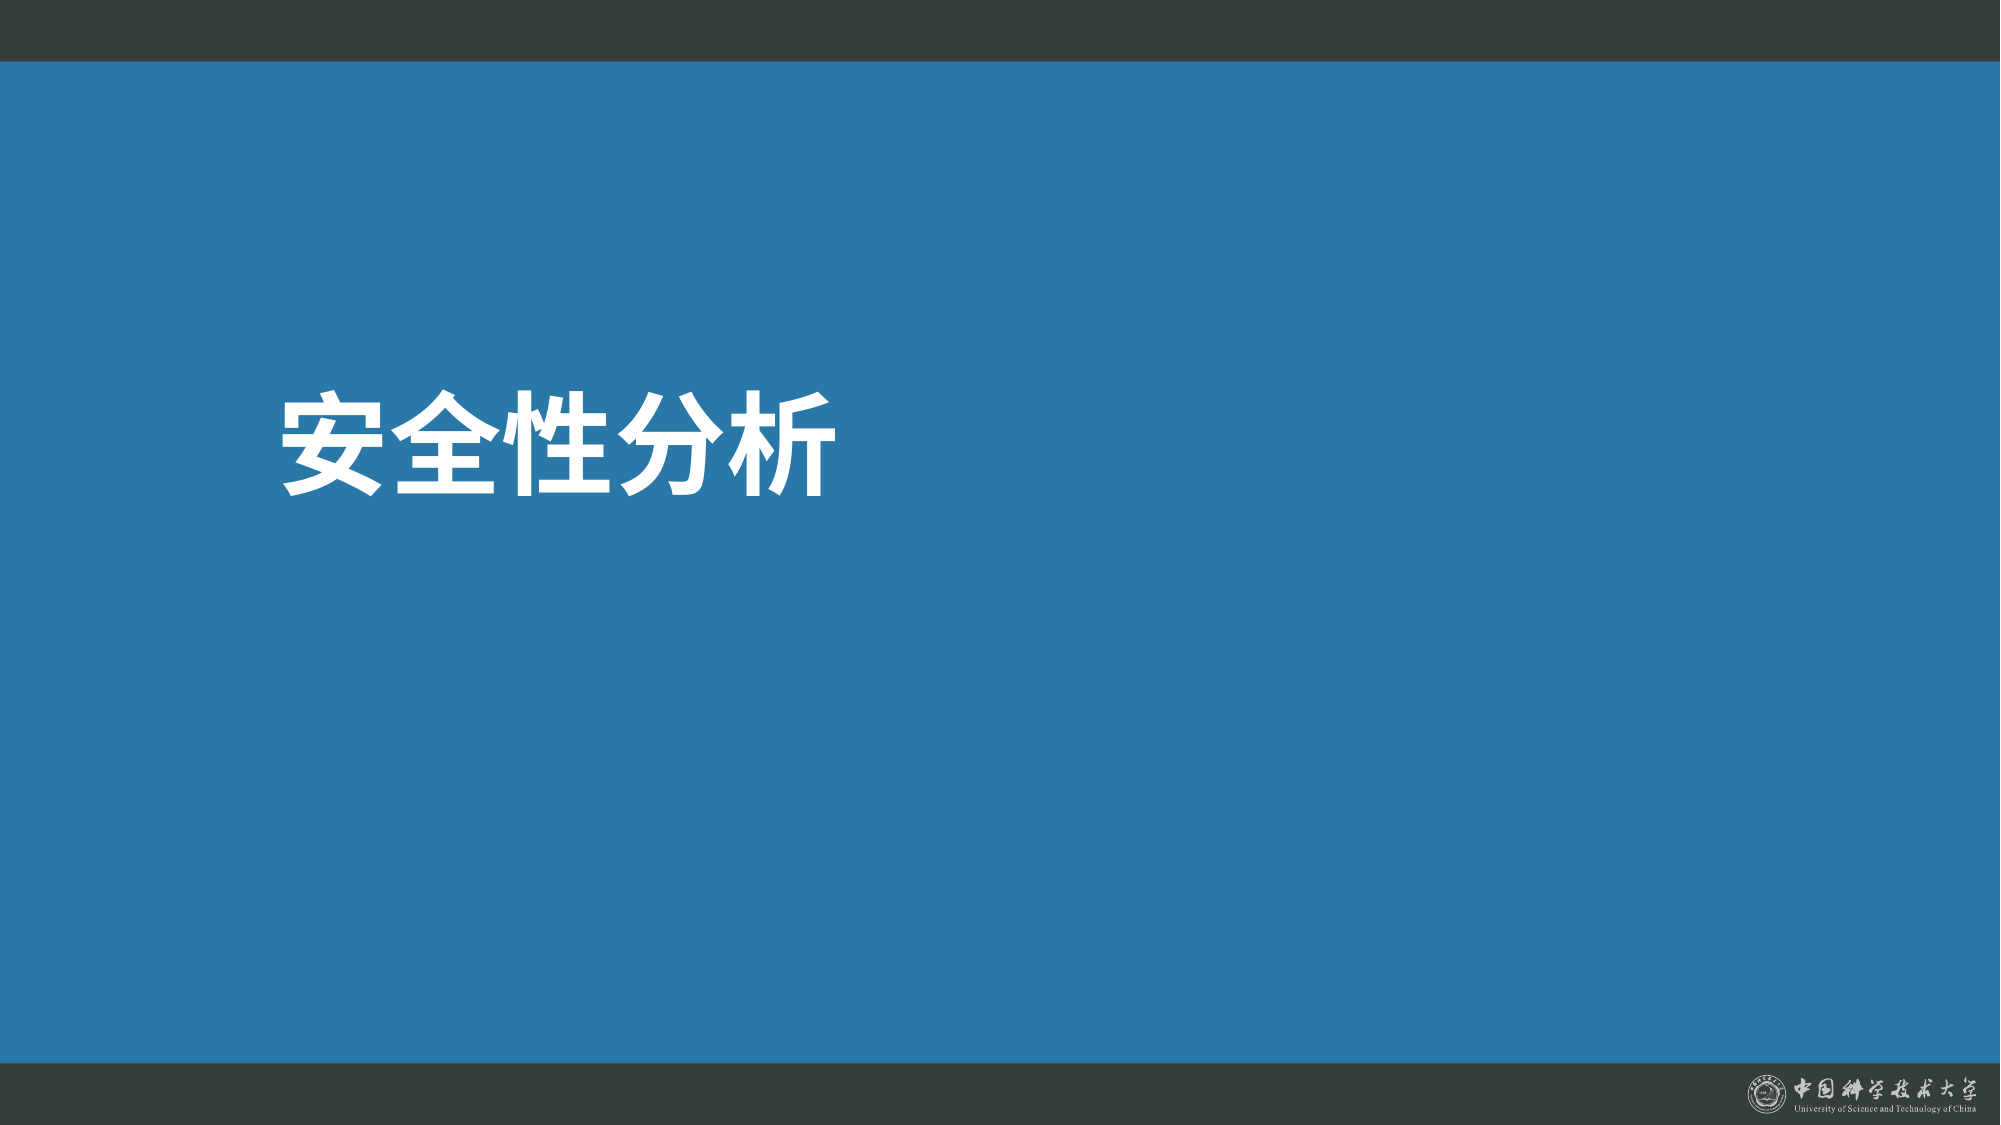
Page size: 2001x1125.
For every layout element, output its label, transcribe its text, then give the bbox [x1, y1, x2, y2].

title 安全性分析 [262, 130, 1738, 518]
